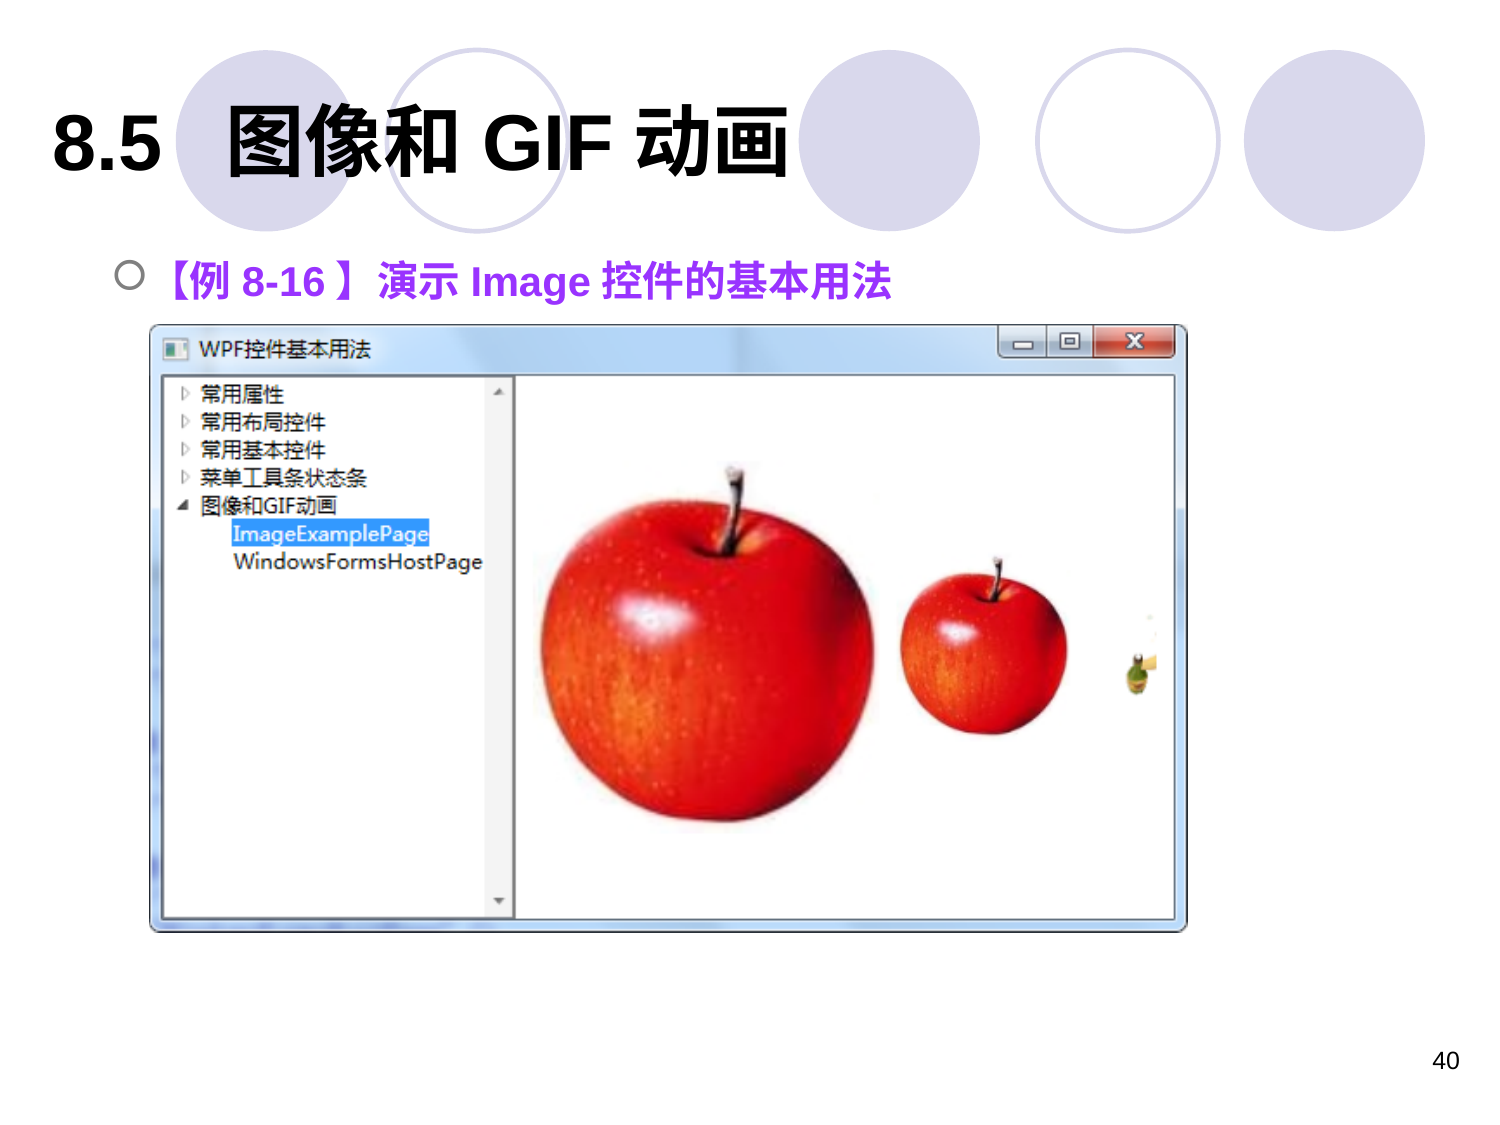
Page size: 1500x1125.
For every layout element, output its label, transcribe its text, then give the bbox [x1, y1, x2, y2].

title 8.5 图像和GIF动画 [37, 45, 1463, 233]
picture [149, 324, 1188, 933]
text_box 40 [1125, 1037, 1475, 1113]
list 【例8-16】演示Image控件的基本用法 [37, 237, 1475, 1013]
